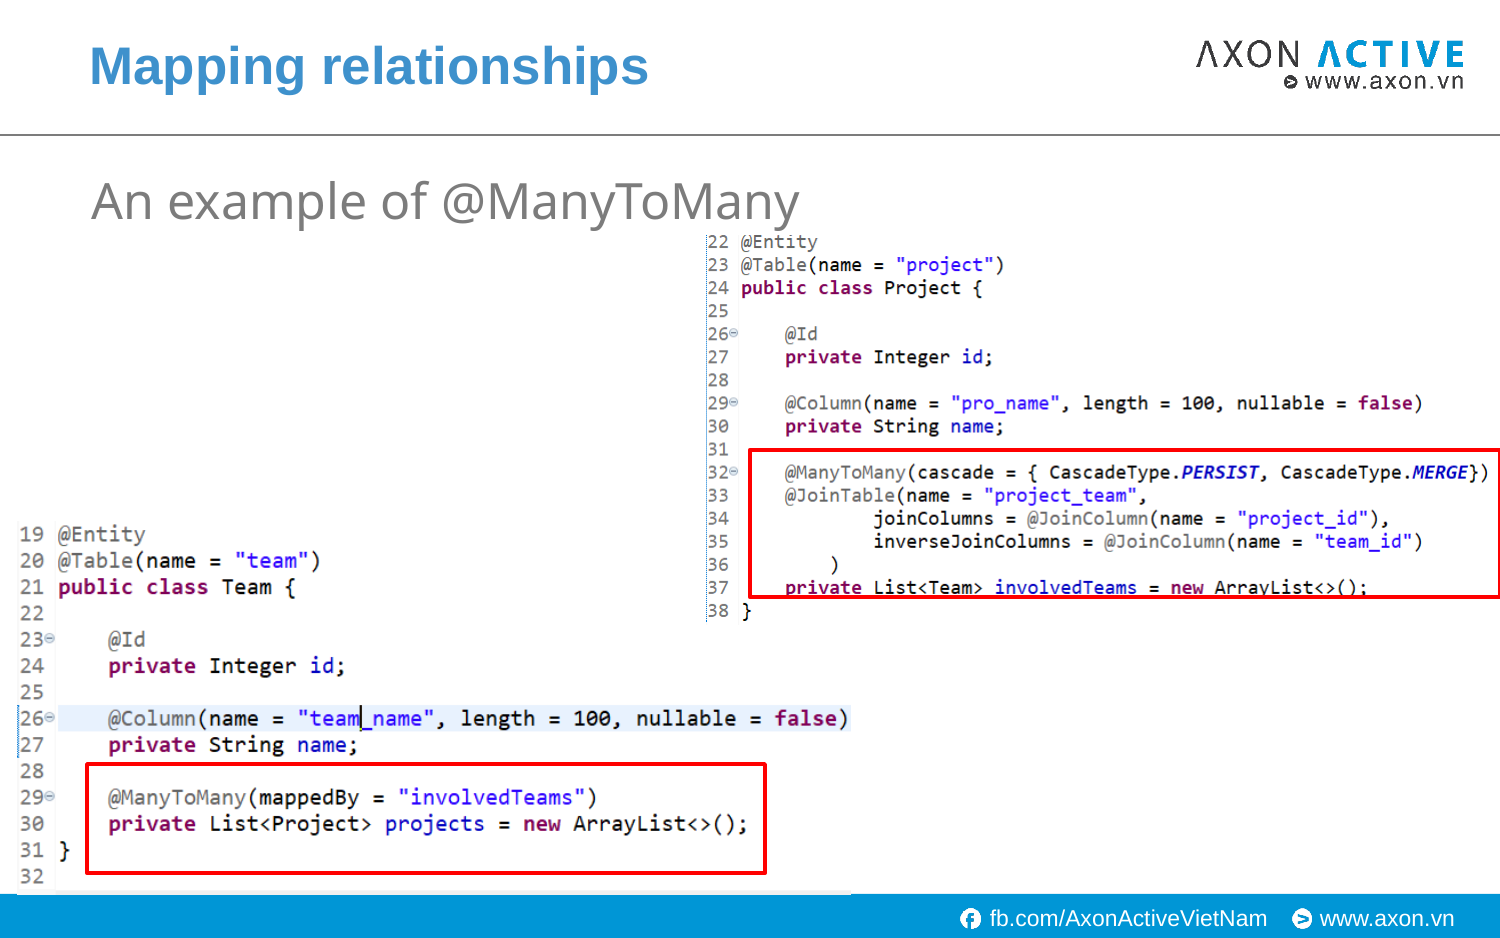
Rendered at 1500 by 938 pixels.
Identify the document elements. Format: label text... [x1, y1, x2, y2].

picture [1423, 40, 1432, 56]
picture [1293, 909, 1311, 928]
picture [961, 909, 980, 928]
title Mapping relationships [75, 24, 1163, 103]
picture [17, 235, 1500, 894]
picture [1196, 40, 1463, 89]
text_box An example of @ManyToMany [76, 161, 1424, 257]
